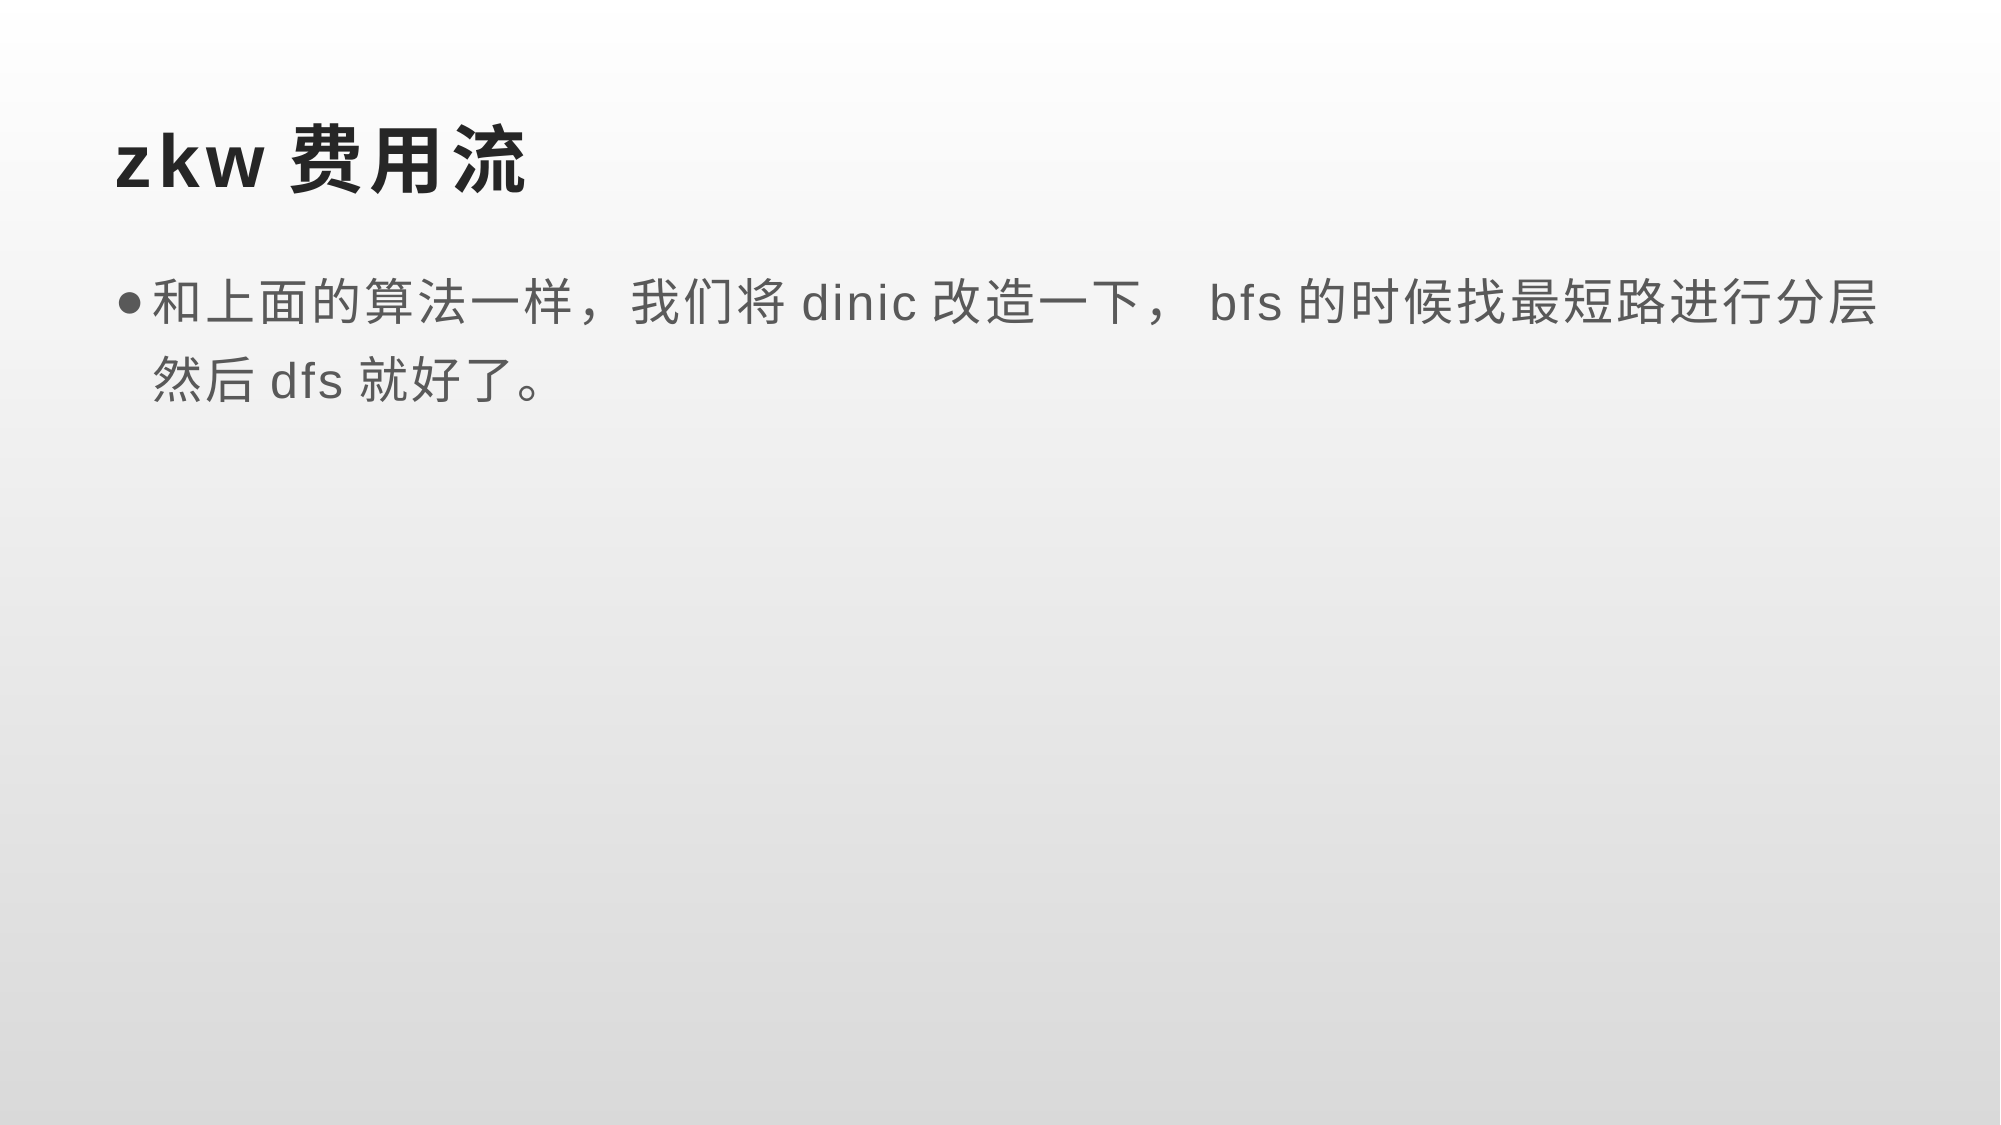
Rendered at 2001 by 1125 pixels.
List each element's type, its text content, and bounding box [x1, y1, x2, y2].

list 和上面的算法一样，我们将dinic改造一下，bfs的时候找最短路进行分层然后dfs就好了。 [99, 244, 1900, 1026]
title zkw费用流 [99, 99, 1900, 216]
